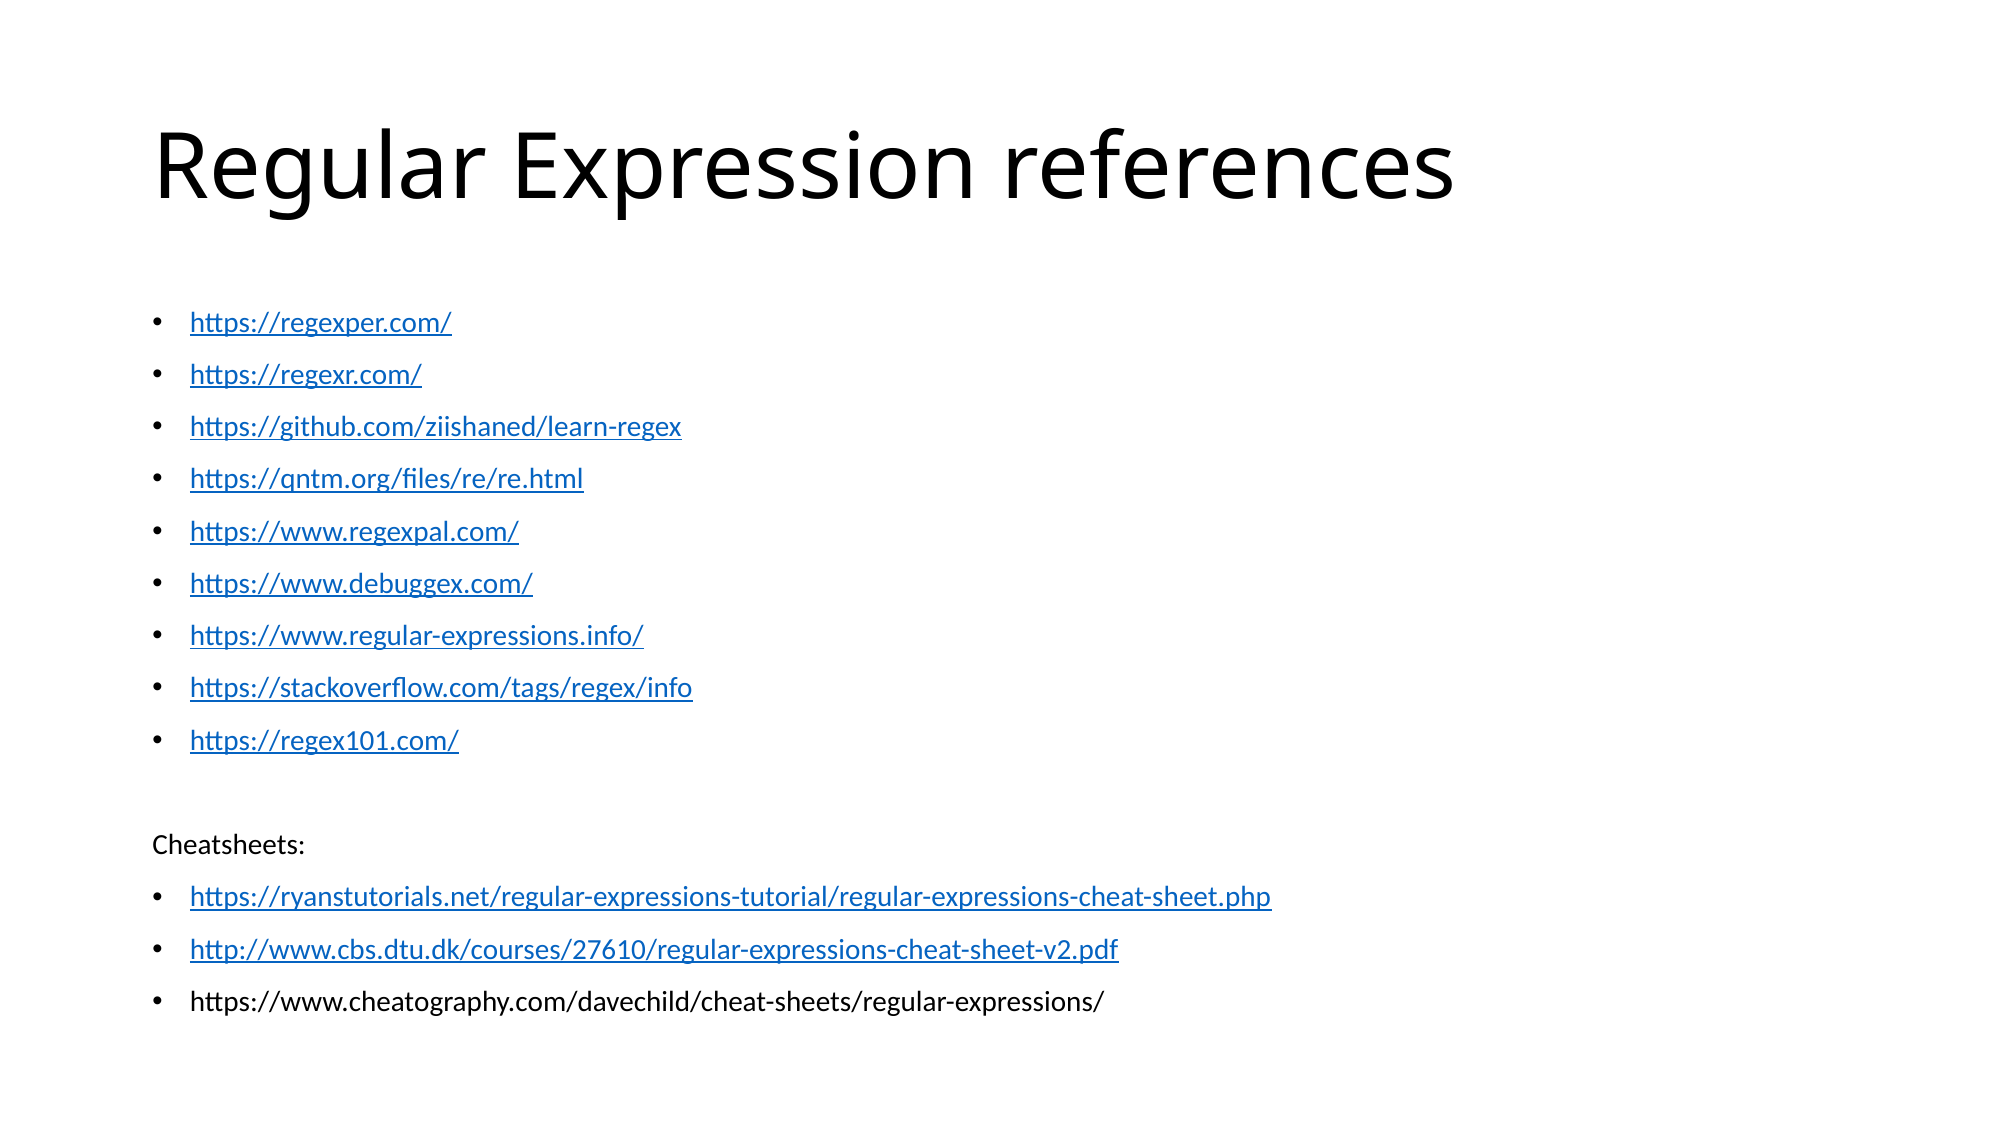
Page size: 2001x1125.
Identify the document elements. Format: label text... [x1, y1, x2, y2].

list https://regexper.com/ https://regexr.com/ https://github.com/ziishaned/learn-regex https://qntm.org/files/re/re.html https://www.regexpal.com/ https://www.debuggex.com/ https://www.regular-expressions.info/ https://stackoverflow.com/tags/regex/info https://regex101.com/ Cheatsheets: https://ryanstutorials.net/regular-expressions-tutorial/regular-expressions-cheat-sheet.php http://www.cbs.dtu.dk/courses/27610/regular-expressions-cheat-sheet-v2.pdf https://www.cheatography.com/davechild/cheat-sheets/regular-expressions/ [137, 299, 1863, 1070]
title Regular Expression references [137, 59, 1863, 278]
